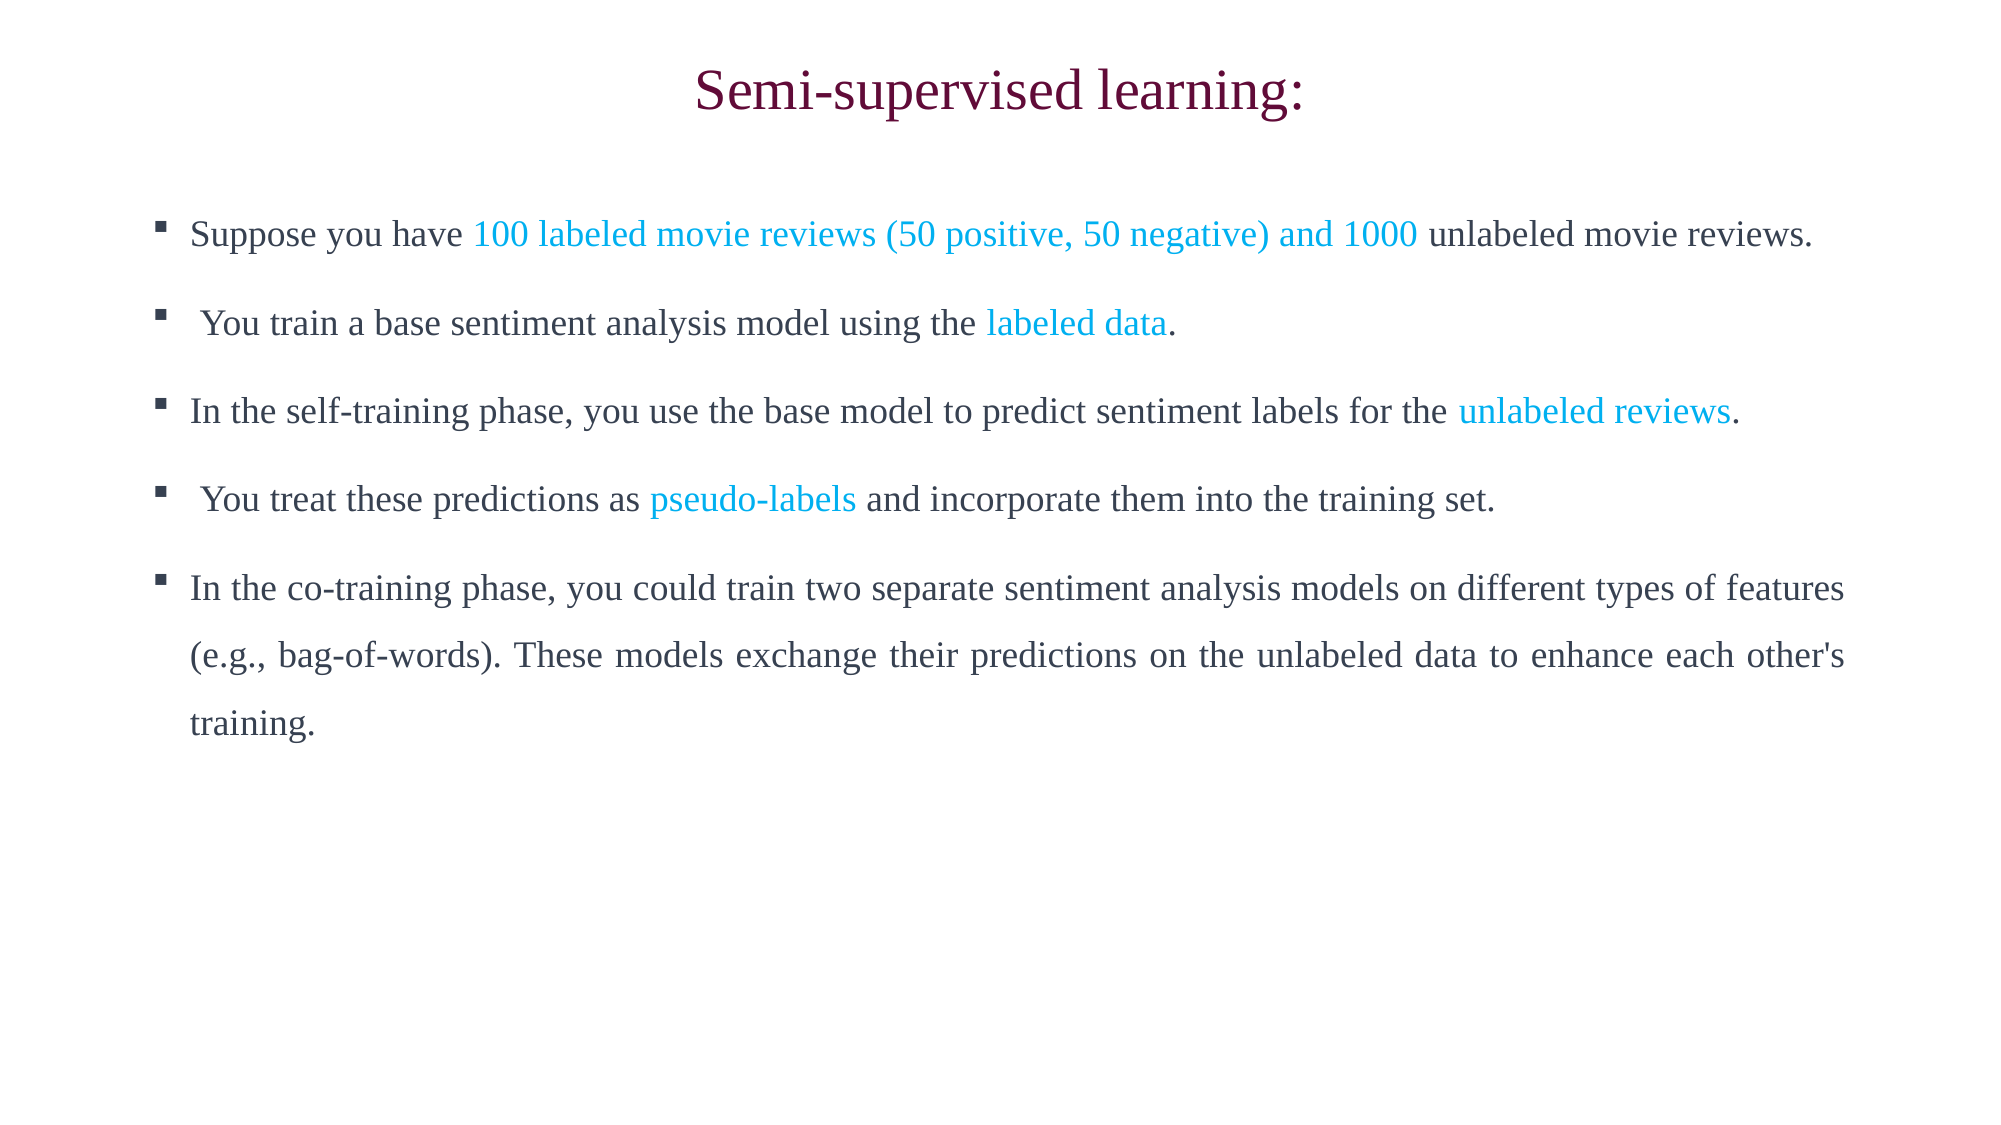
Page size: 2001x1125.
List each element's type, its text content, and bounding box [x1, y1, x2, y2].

title Semi-supervised learning: [137, 36, 1863, 145]
list Suppose you have 100 labeled movie reviews (50 positive, 50 negative) and 1000 unlabeled movie reviews. You train a base sentiment analysis model using the labeled data. In the self-training phase, you use the base model to predict sentiment labels for the unlabeled reviews. You treat these predictions as pseudo-labels and incorporate them into the training set. In the co-training phase, you could train two separate sentiment analysis models on different types of features (e.g., bag-of-words). These models exchange their predictions on the unlabeled data to enhance each other's training. [137, 179, 1863, 1089]
